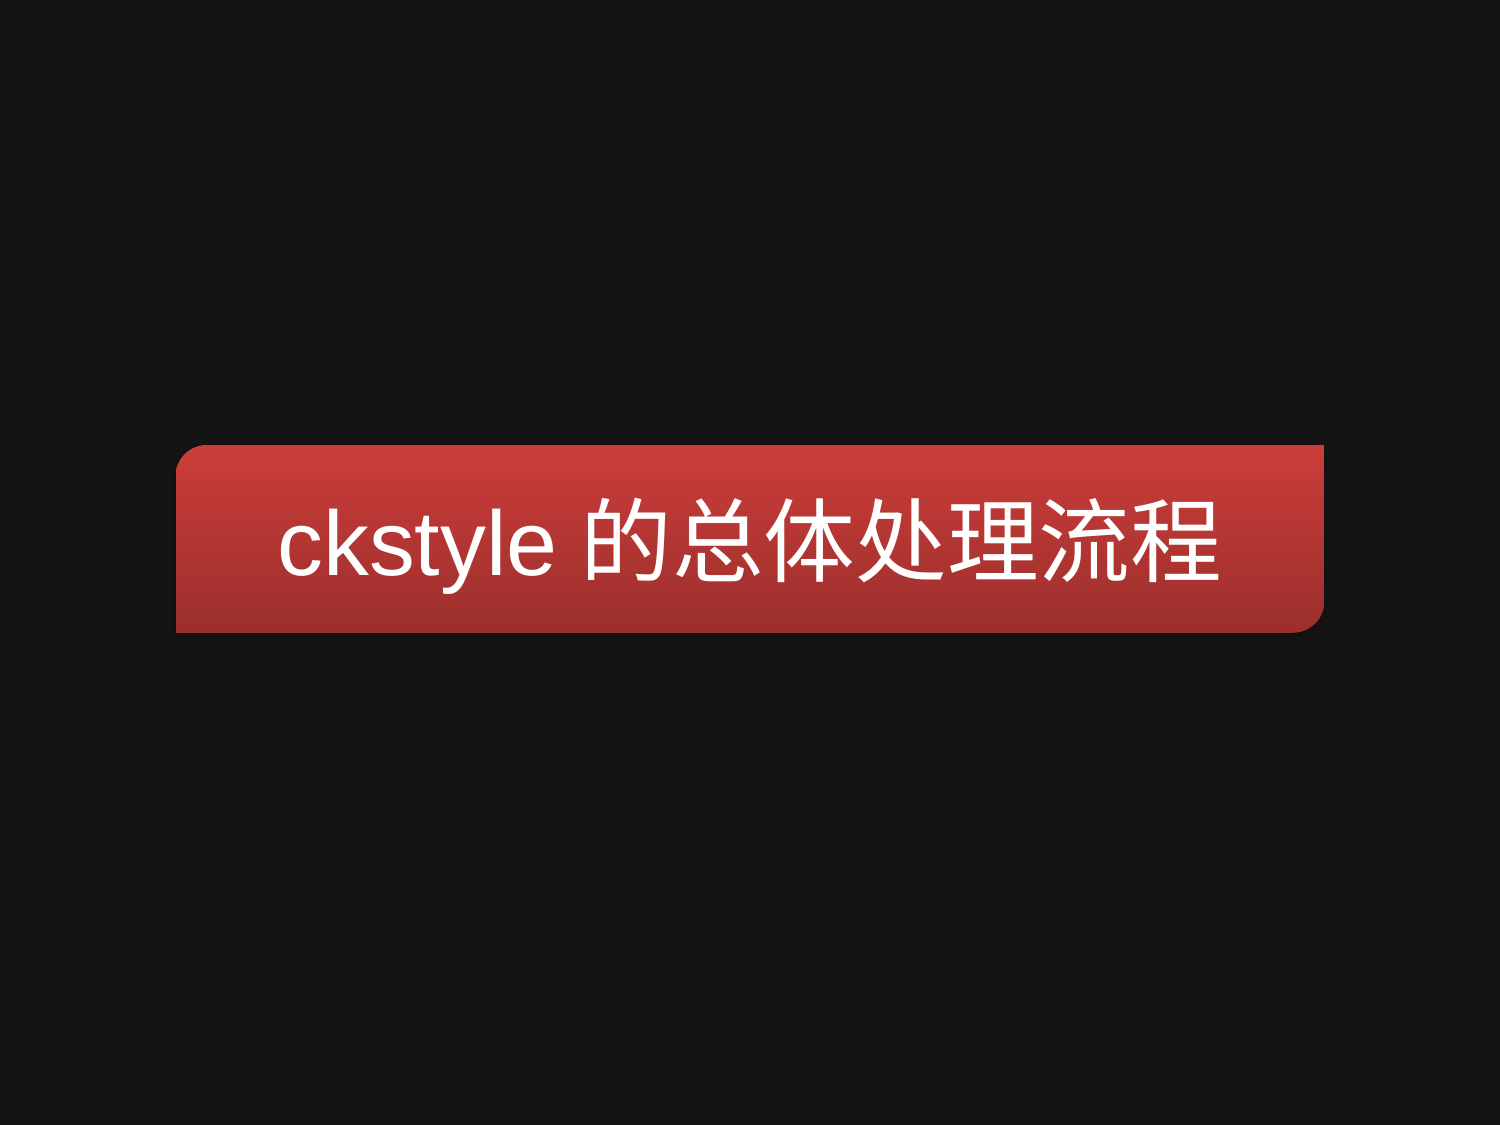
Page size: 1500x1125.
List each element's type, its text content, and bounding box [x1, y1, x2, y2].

text_box ckstyle的总体处理流程 [175, 445, 1325, 633]
